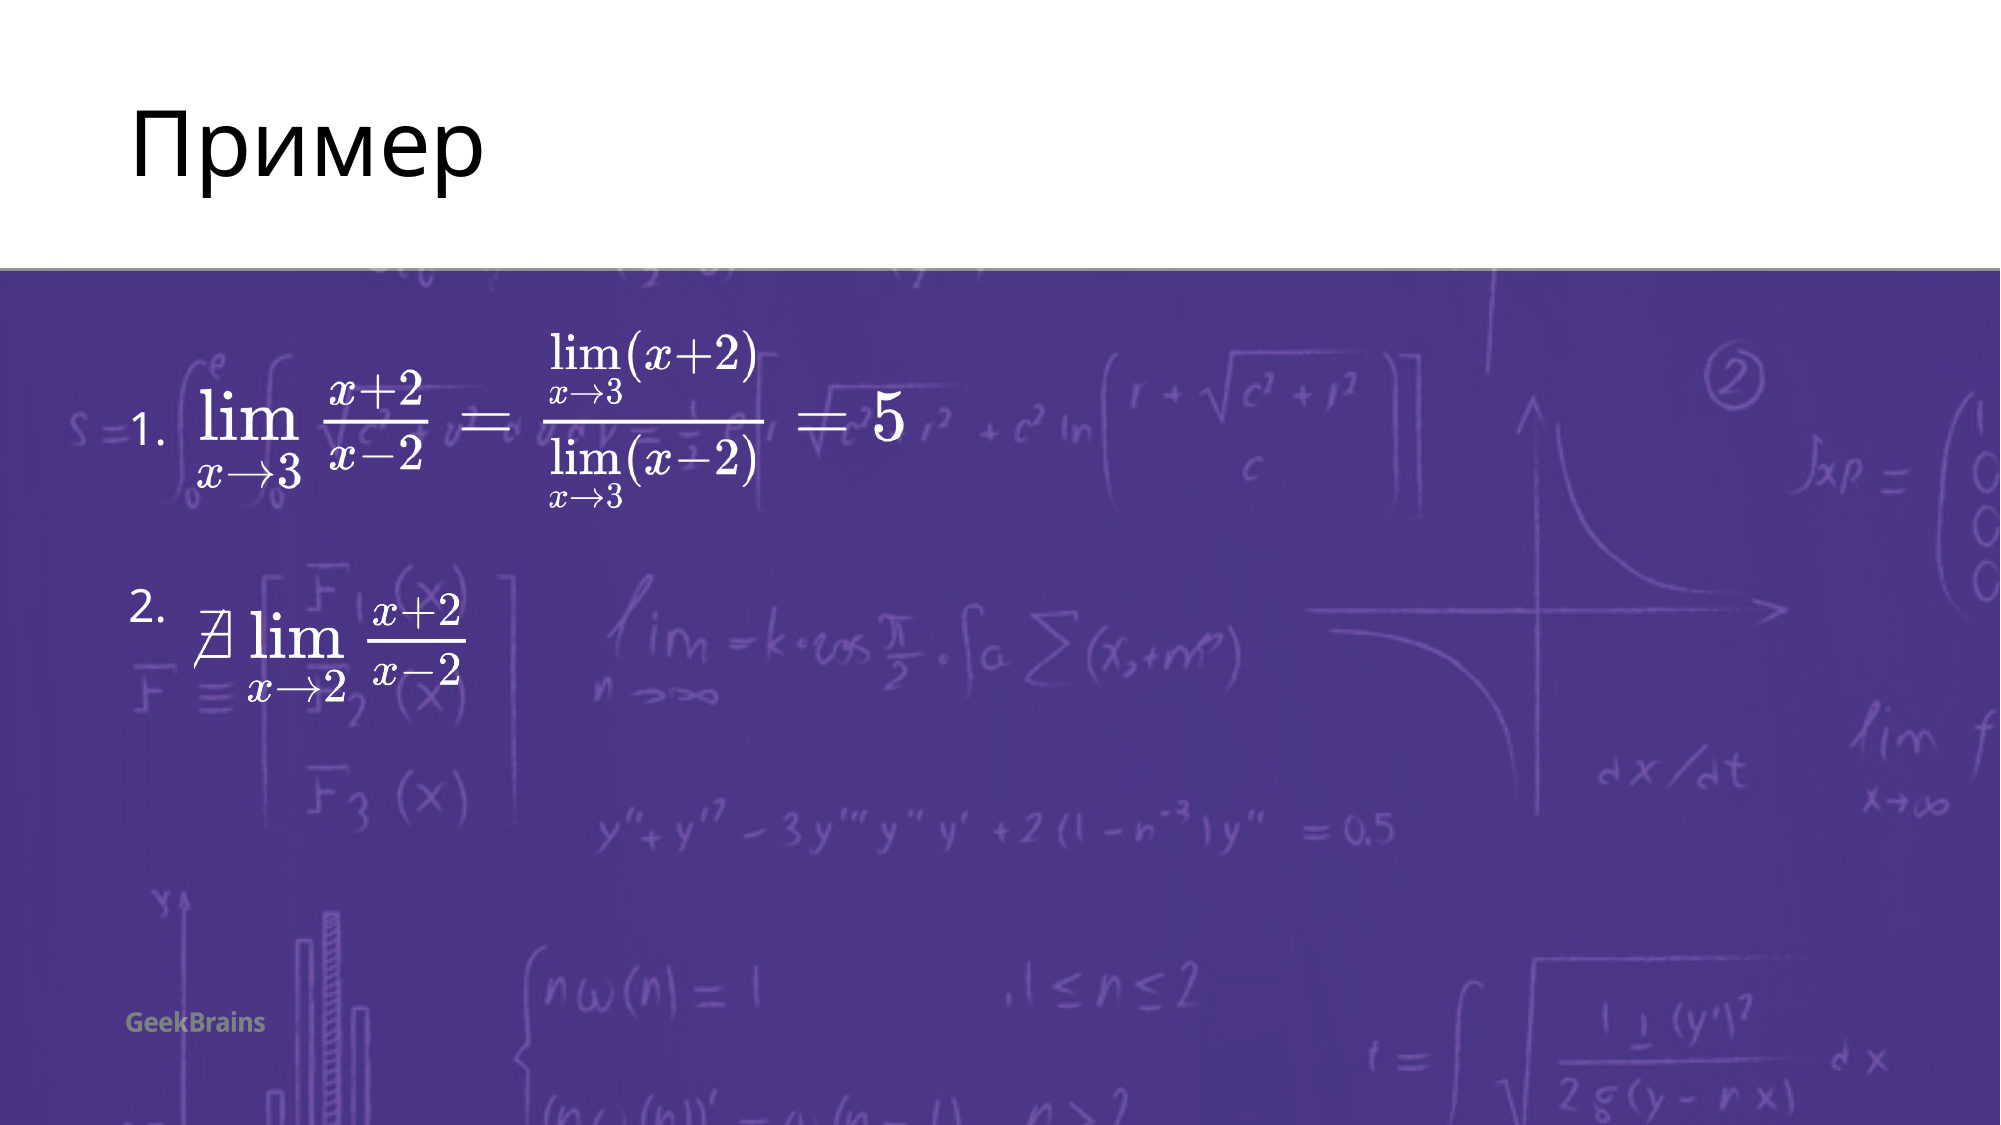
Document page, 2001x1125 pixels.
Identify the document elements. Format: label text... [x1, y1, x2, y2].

text_box Пример [113, 75, 1887, 205]
picture [0, 267, 2000, 1125]
